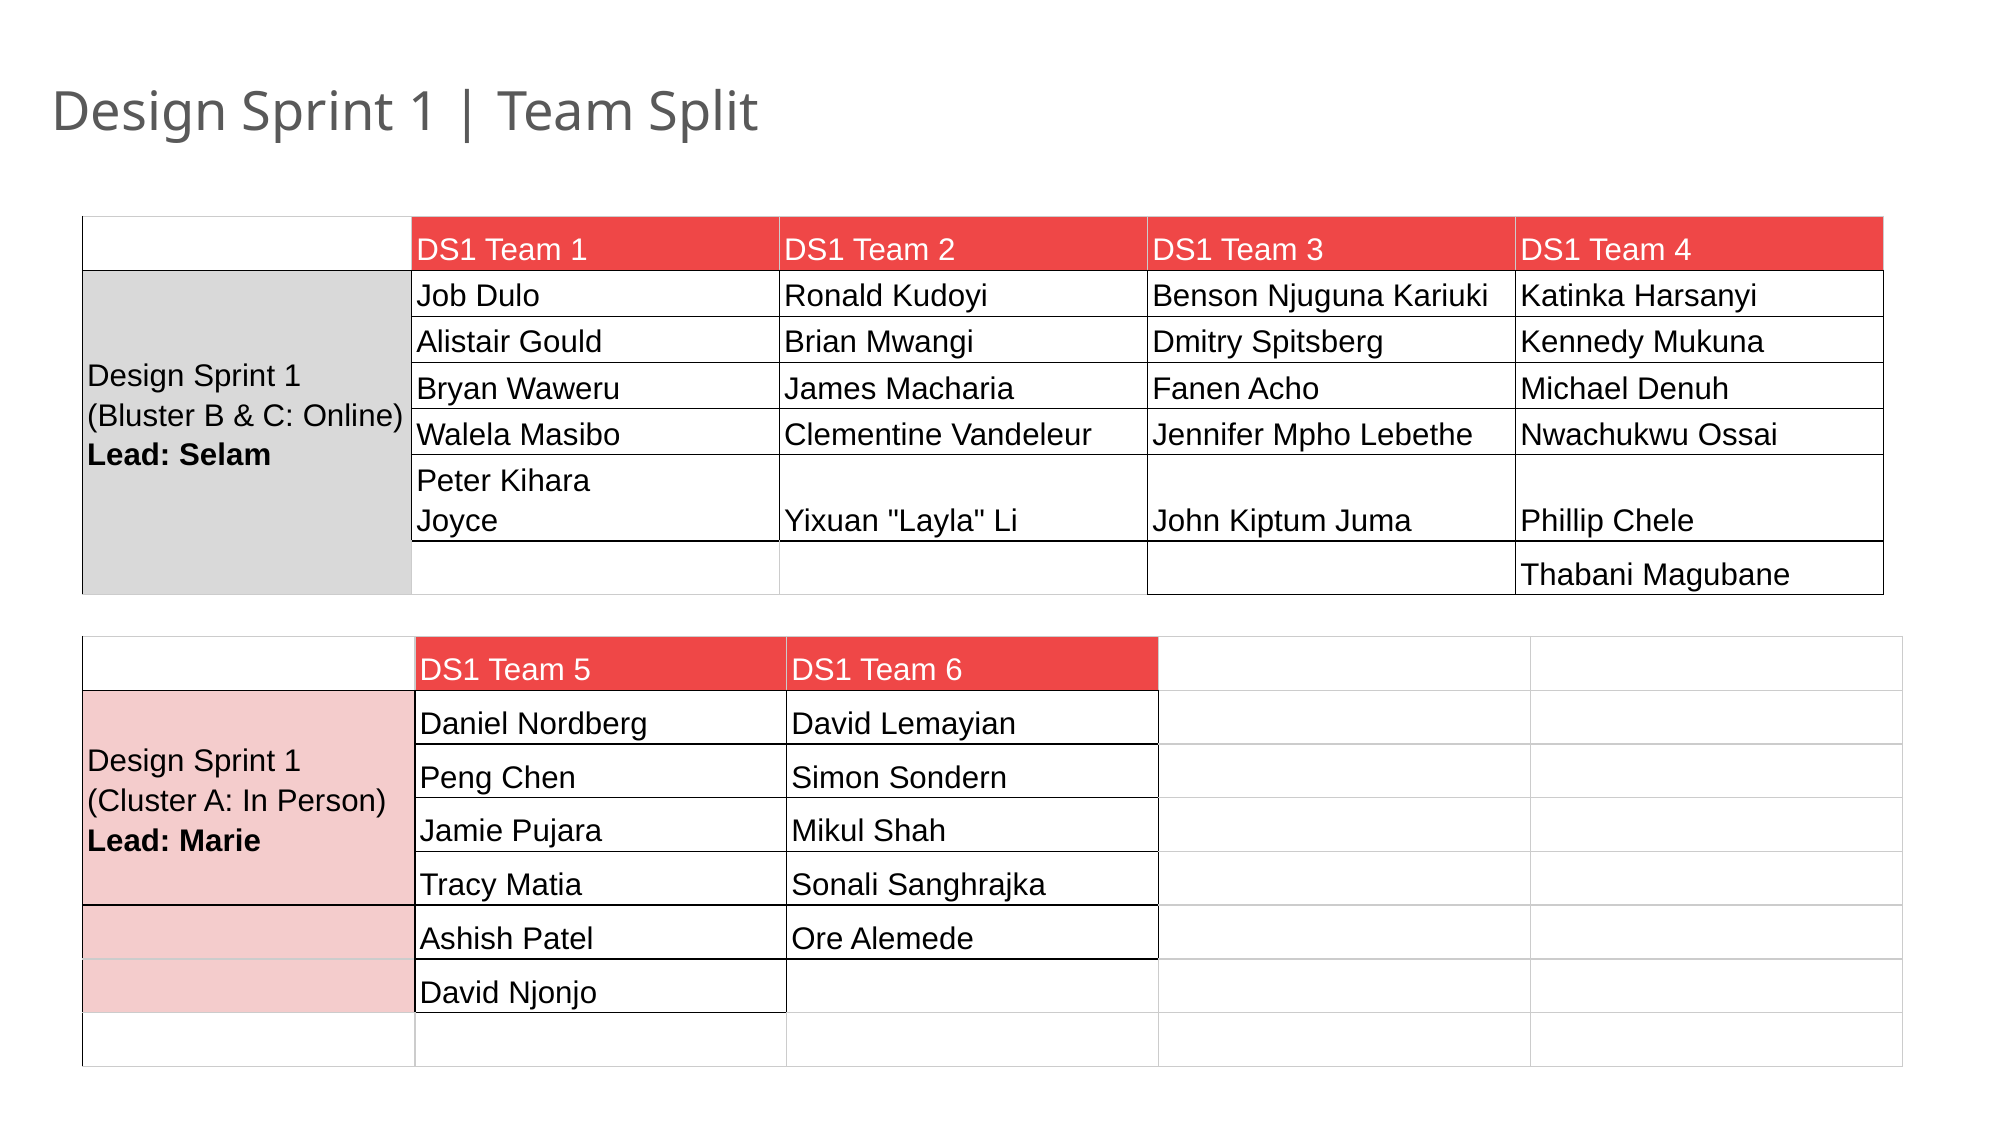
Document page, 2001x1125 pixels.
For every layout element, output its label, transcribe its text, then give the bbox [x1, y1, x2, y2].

table_cell Fanen Acho [1148, 363, 1515, 408]
table_cell [1159, 691, 1530, 743]
table_header [83, 637, 414, 690]
table_cell Design Sprint 1 (Bluster B & C: Online) Lead: Selam [83, 271, 411, 594]
table_cell [1159, 906, 1530, 958]
table_header DS1 Team 3 [1148, 217, 1515, 270]
table_cell Daniel Nordberg [416, 691, 786, 743]
table_header DS1 Team 4 [1516, 217, 1883, 270]
table_cell Brian Mwangi [780, 317, 1147, 362]
table_cell [1159, 745, 1530, 797]
table_cell [1531, 960, 1902, 1012]
table_cell [1159, 960, 1530, 1012]
table_cell David Lemayian [787, 691, 1158, 743]
table_cell [83, 960, 414, 1012]
table_header [1531, 637, 1902, 690]
table_cell Phillip Chele [1516, 455, 1883, 540]
table_cell Sonali Sanghrajka [787, 852, 1158, 904]
title Design Sprint 1 | Team Split [51, 76, 1872, 138]
table_cell Jamie Pujara [416, 798, 786, 851]
table_cell [1531, 1013, 1902, 1066]
table_cell Bryan Waweru [412, 363, 779, 408]
table_cell Clementine Vandeleur [780, 409, 1147, 454]
table_cell Mikul Shah [787, 798, 1158, 851]
table_cell Ronald Kudoyi [780, 271, 1147, 316]
table_cell [1531, 906, 1902, 958]
table_cell [787, 960, 1158, 1012]
table_cell Simon Sondern [787, 745, 1158, 797]
table_cell Walela Masibo [412, 409, 779, 454]
table_cell [1531, 691, 1902, 743]
table_cell Tracy Matia [416, 852, 786, 904]
table_cell [1159, 852, 1530, 904]
table_cell Ashish Patel [416, 906, 786, 958]
table_cell Katinka Harsanyi [1516, 271, 1883, 316]
table_cell David Njonjo [416, 960, 786, 1012]
table_header DS1 Team 5 [416, 637, 786, 690]
table_header DS1 Team 2 [780, 217, 1147, 270]
table_cell Alistair Gould [412, 317, 779, 362]
table_cell [1148, 542, 1515, 594]
table_cell [1159, 798, 1530, 851]
table_cell [780, 542, 1147, 594]
table_cell [1531, 798, 1902, 851]
table_cell [83, 1013, 414, 1066]
table_cell [1531, 852, 1902, 904]
table_cell Jennifer Mpho Lebethe [1148, 409, 1515, 454]
table_cell Nwachukwu Ossai [1516, 409, 1883, 454]
table_cell Ore Alemede [787, 906, 1158, 958]
table_cell Peng Chen [416, 745, 786, 797]
table_cell [416, 1013, 786, 1066]
table_header [1159, 637, 1530, 690]
table_header DS1 Team 1 [412, 217, 779, 270]
table_cell Kennedy Mukuna [1516, 317, 1883, 362]
table_header DS1 Team 6 [787, 637, 1158, 690]
table_cell Benson Njuguna Kariuki [1148, 271, 1515, 316]
table_cell James Macharia [780, 363, 1147, 408]
table_header [83, 217, 411, 270]
table_cell Peter Kihara Joyce [412, 455, 779, 540]
table_cell John Kiptum Juma [1148, 455, 1515, 540]
table_cell [1531, 745, 1902, 797]
table_cell Thabani Magubane [1516, 542, 1883, 594]
table_cell [1159, 1013, 1530, 1066]
table_cell Michael Denuh [1516, 363, 1883, 408]
table_cell Yixuan "Layla" Li [780, 455, 1147, 540]
table_cell Job Dulo [412, 271, 779, 316]
table_cell [412, 542, 779, 594]
table_cell [787, 1013, 1158, 1066]
table_cell [83, 906, 414, 958]
table_cell Design Sprint 1 (Cluster A: In Person) Lead: Marie [83, 691, 414, 904]
table_cell Dmitry Spitsberg [1148, 317, 1515, 362]
